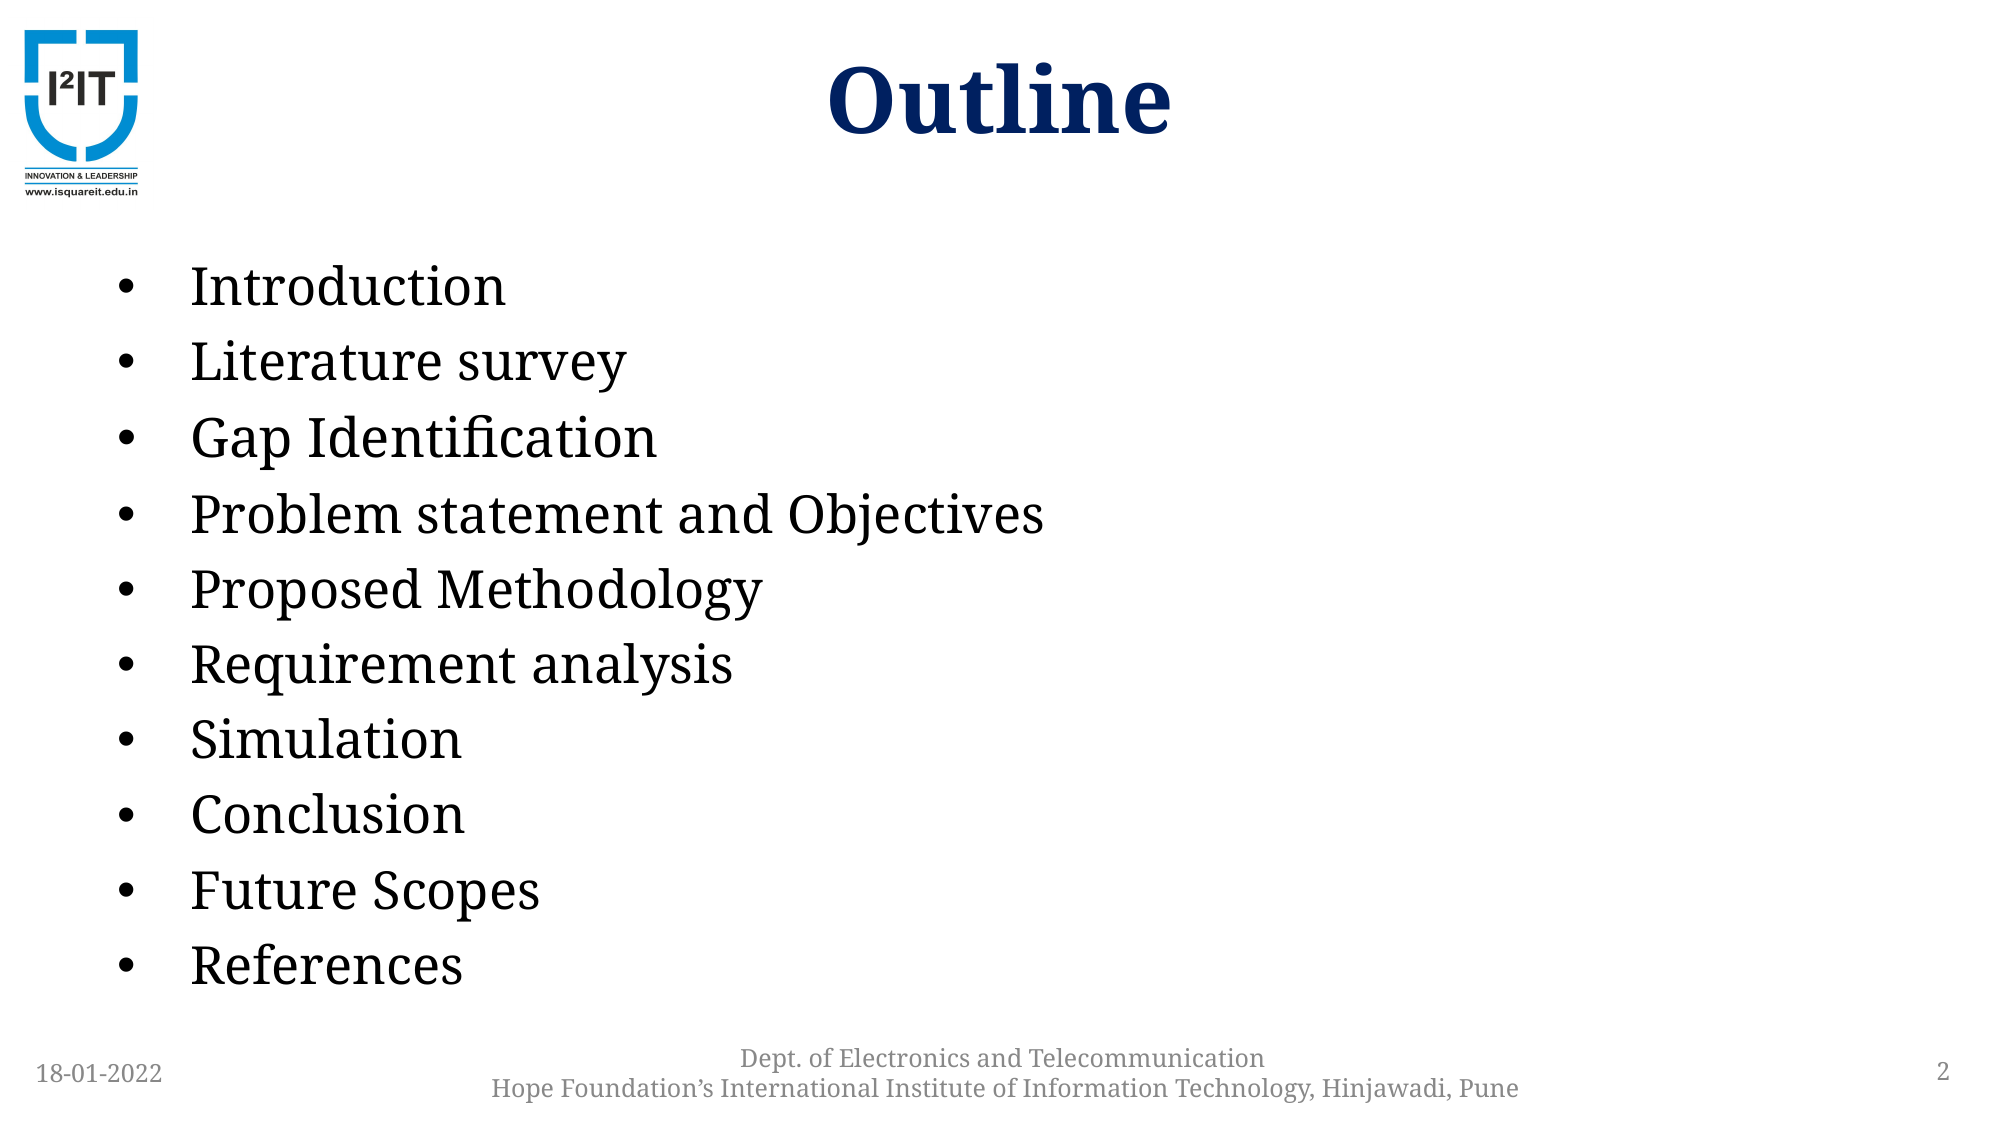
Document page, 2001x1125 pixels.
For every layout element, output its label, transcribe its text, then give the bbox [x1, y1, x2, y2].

picture [8, 17, 154, 211]
text_box Introduction Literature survey Gap Identification Problem statement and Objectives Proposed Methodology Requirement analysis Simulation Conclusion Future Scopes References [102, 252, 1851, 1005]
footer Dept. of Electronics and Telecommunication Hope Foundation’s International Institute of Information Technology, Hinjawadi, Pune [327, 1042, 1685, 1103]
slide_number 2 [1885, 1042, 1966, 1103]
title Outline [158, 31, 2000, 177]
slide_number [20, 1042, 199, 1103]
